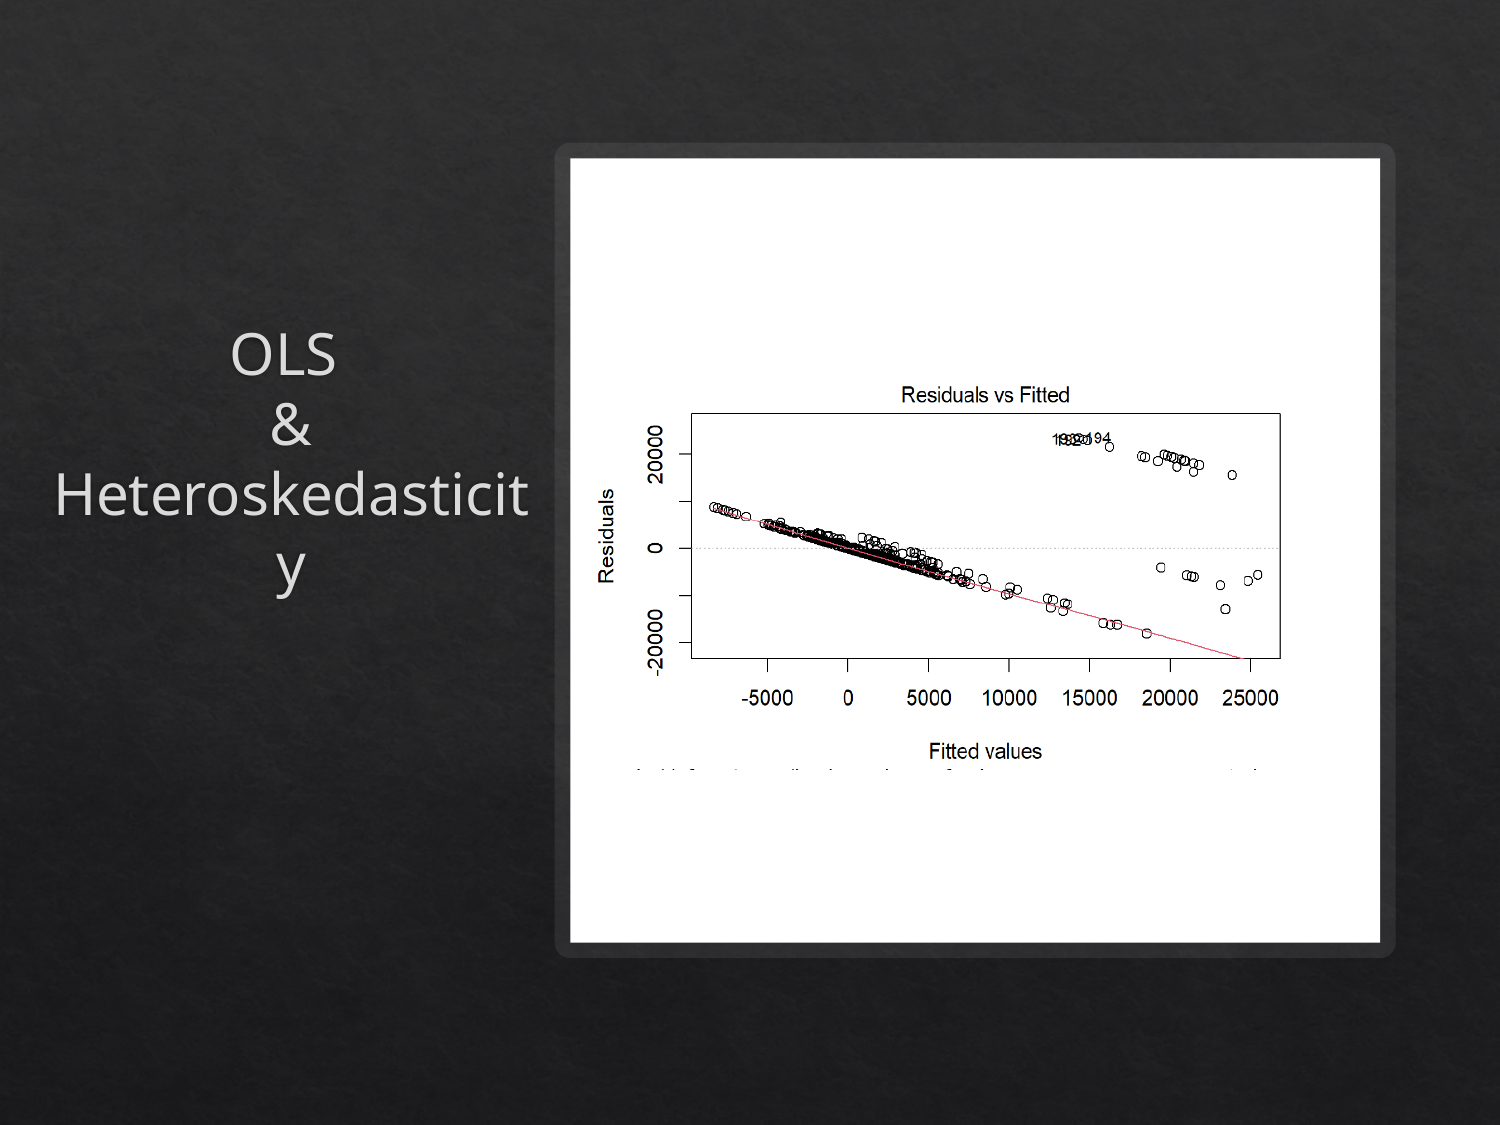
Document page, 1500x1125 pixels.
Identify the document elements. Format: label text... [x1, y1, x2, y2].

text_box [569, 157, 1381, 944]
title OLS & Heteroskedasticity [30, 299, 552, 605]
text_box [0, 0, 1500, 1125]
picture [579, 354, 1378, 771]
